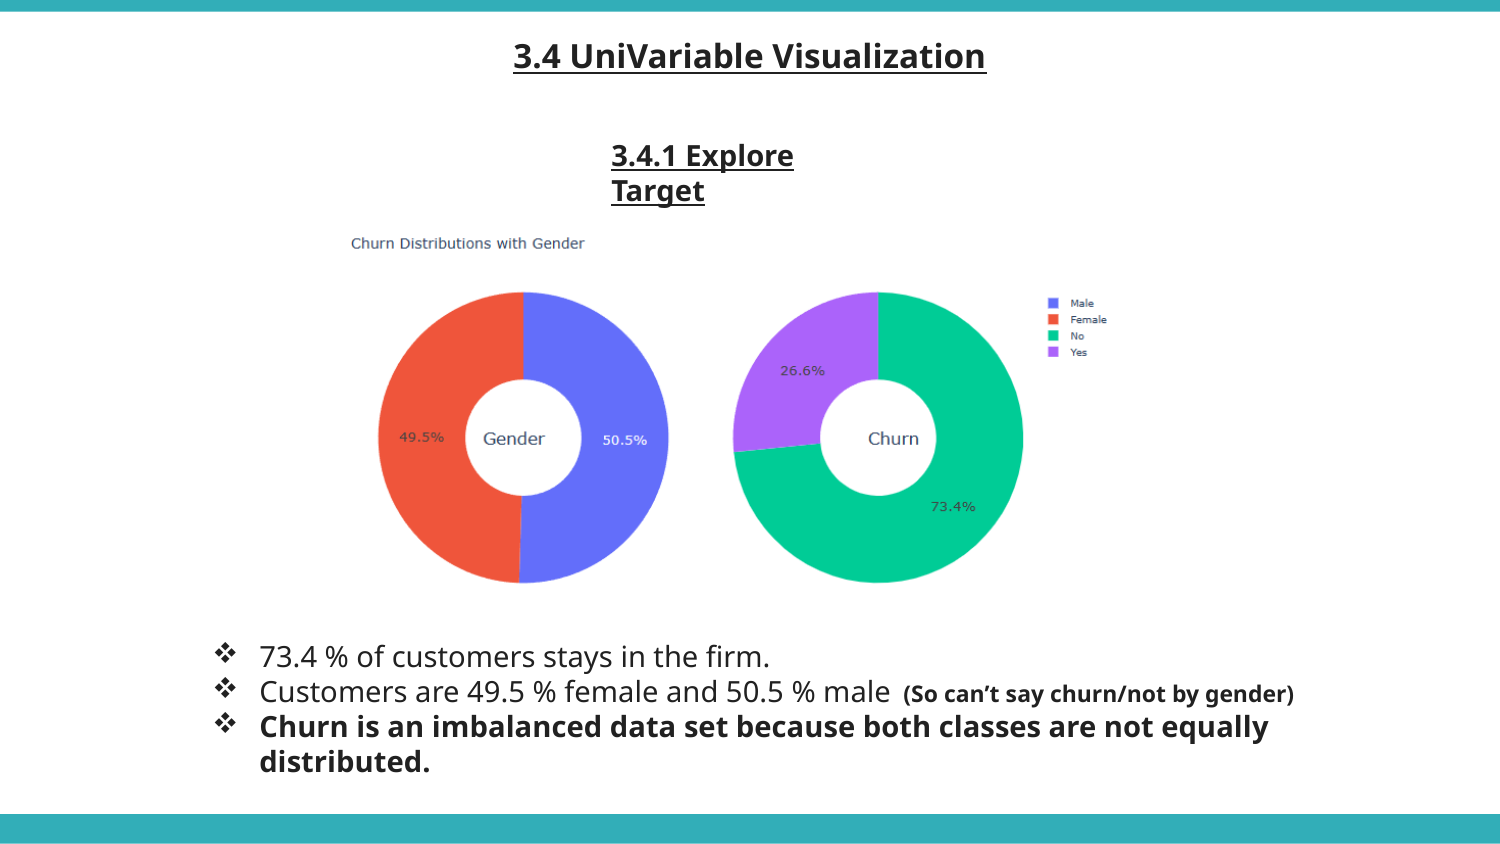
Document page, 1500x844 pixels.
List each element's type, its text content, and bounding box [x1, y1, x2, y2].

text_box 73.4 % of customers stays in the firm. Customers are 49.5 % female and 50.5 % male (So can’t say churn/not by gender) Churn is an imbalanced data set because both classes are not equally distributed. [197, 631, 1424, 786]
picture [348, 220, 1115, 600]
text_box 3.4.1 Explore Target [596, 129, 904, 215]
list 3.4 UniVariable Visualization [0, 8, 1500, 103]
